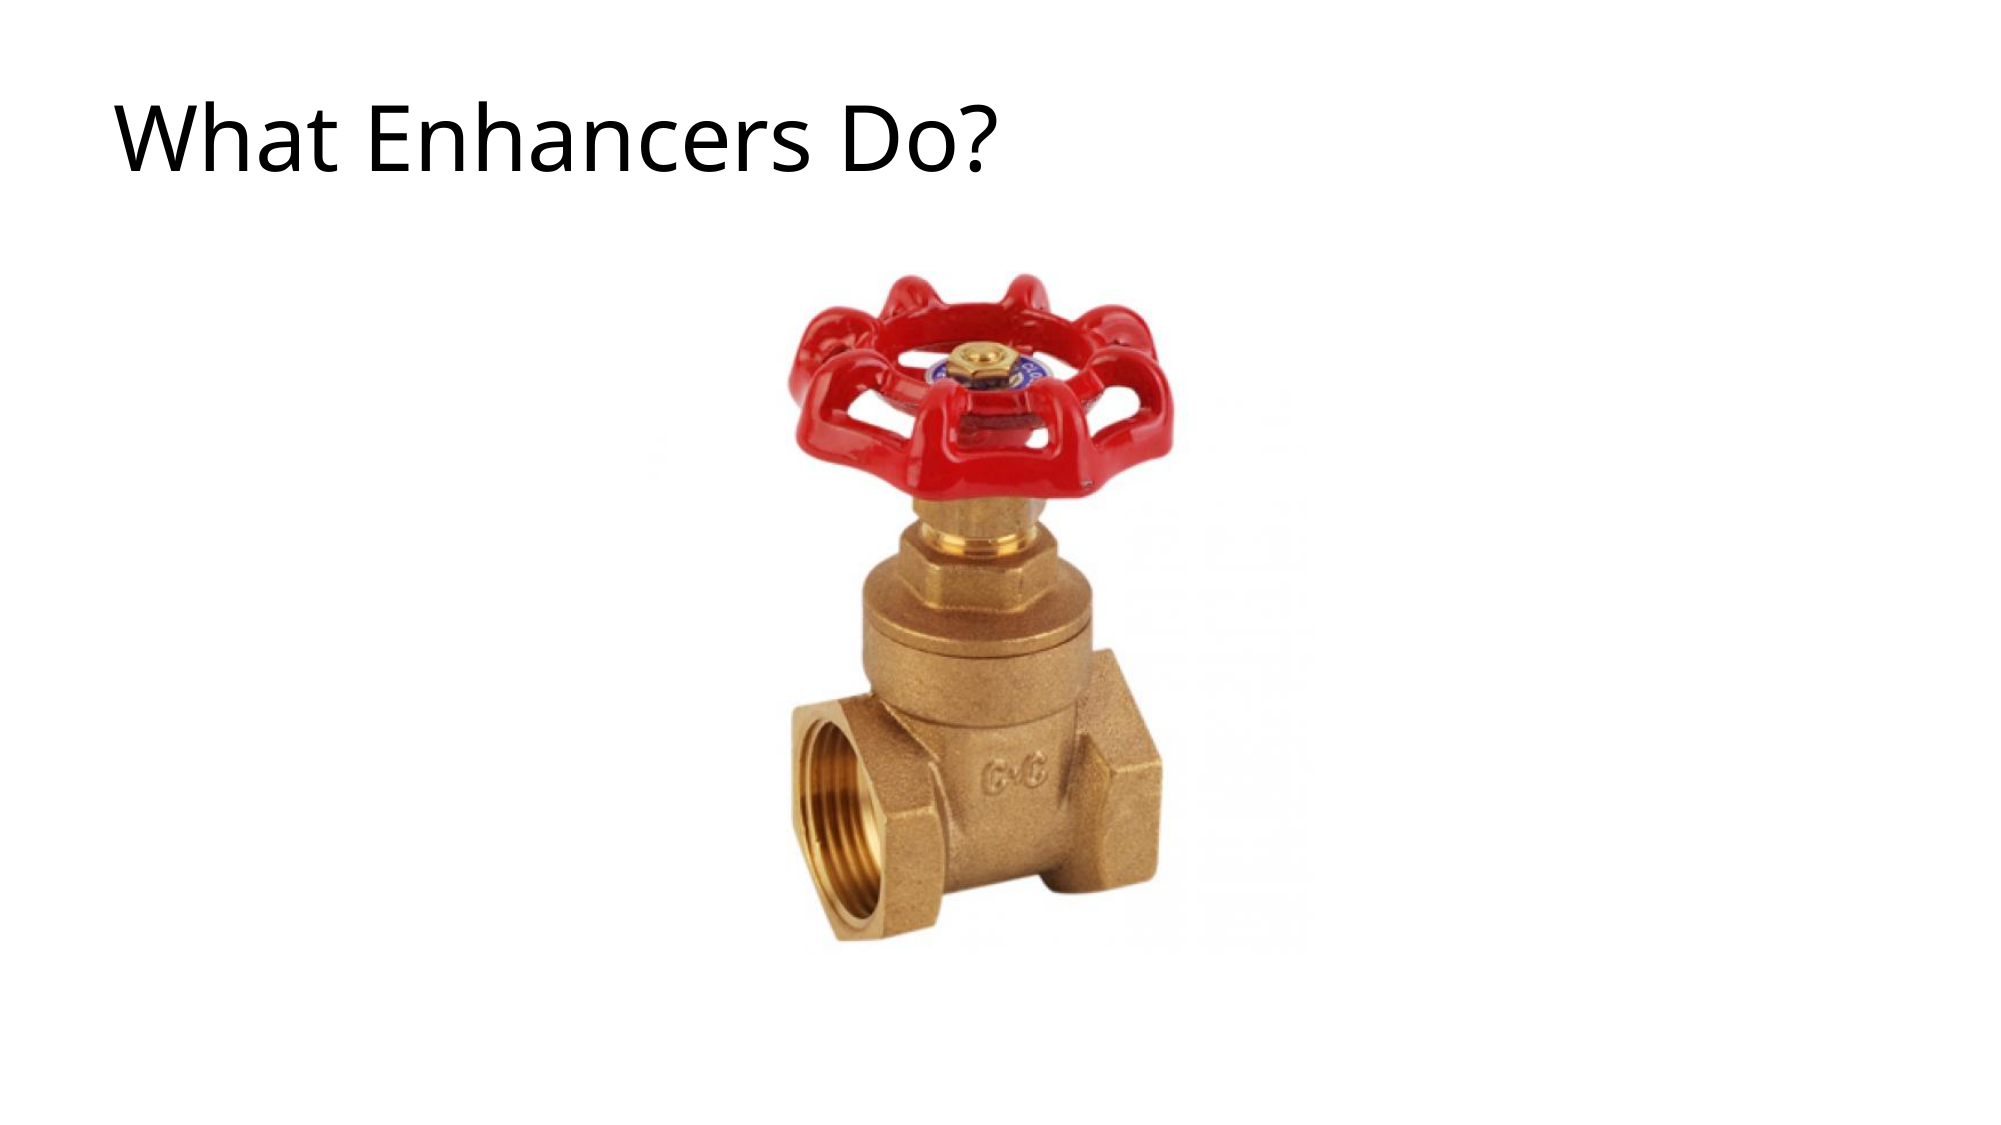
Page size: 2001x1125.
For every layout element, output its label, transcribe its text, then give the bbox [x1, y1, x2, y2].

title What Enhancers Do? [98, 33, 1824, 251]
picture [640, 271, 1326, 956]
